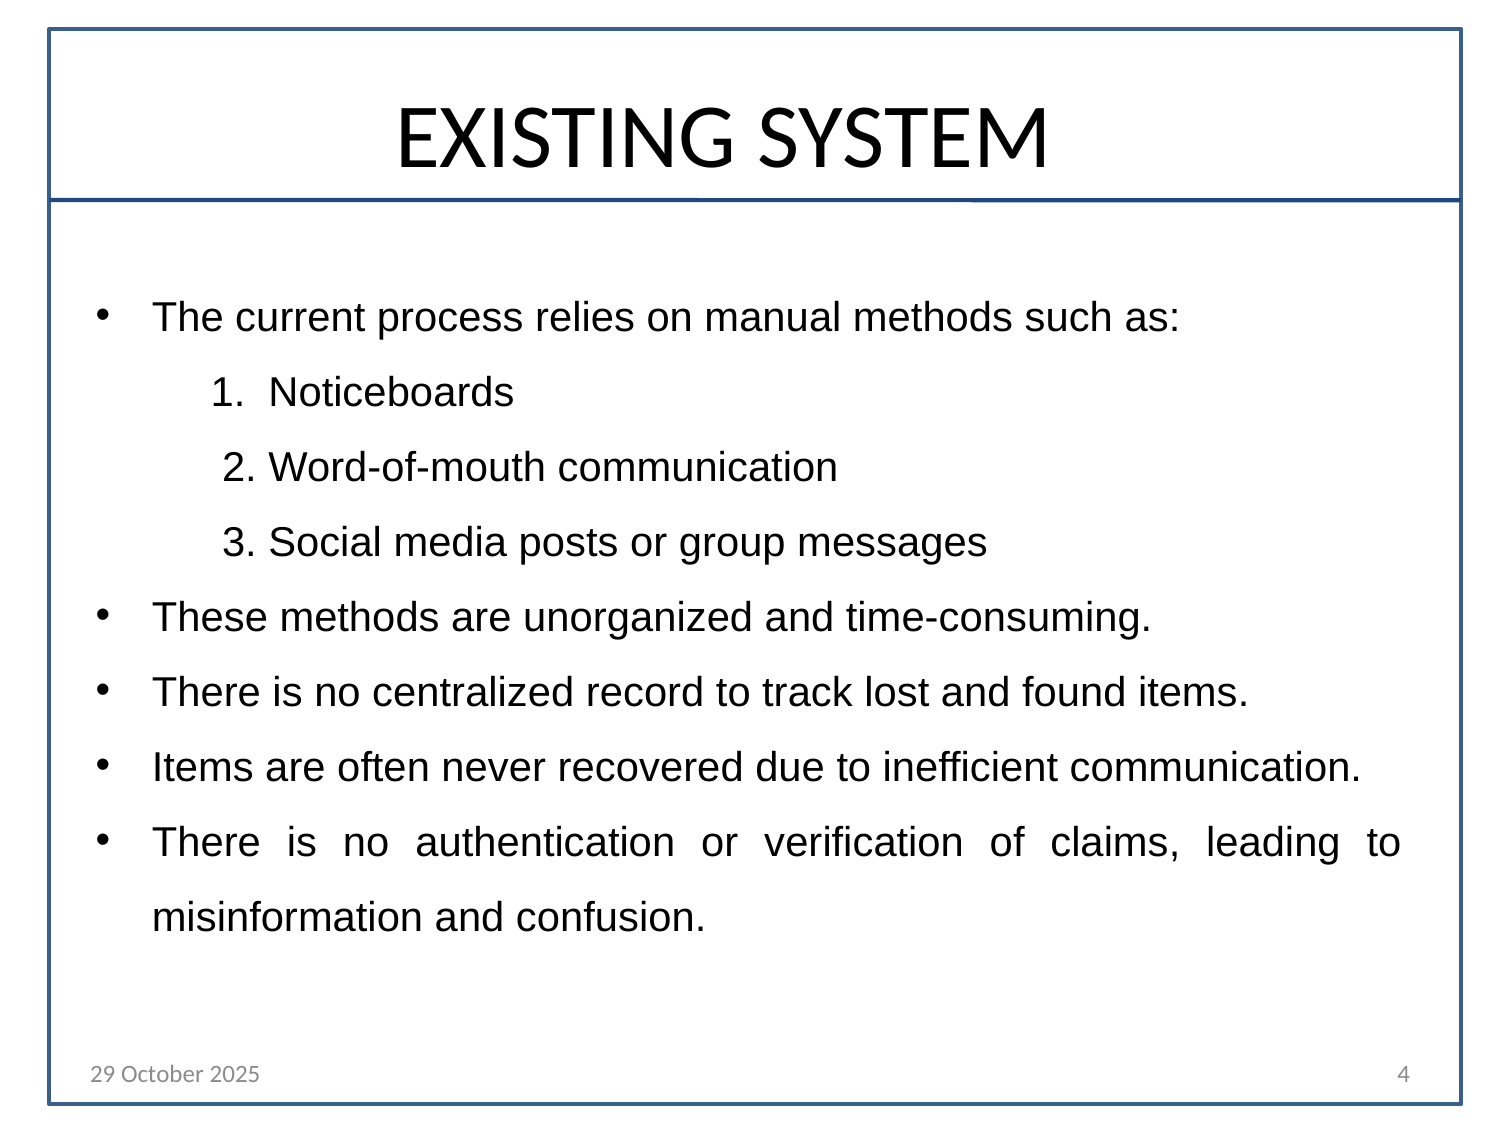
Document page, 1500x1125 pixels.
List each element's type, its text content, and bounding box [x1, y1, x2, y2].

title EXISTING SYSTEM [49, 37, 1399, 225]
slide_number 4 [1074, 1042, 1425, 1103]
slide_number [75, 1042, 425, 1103]
list The current process relies on manual methods such as: 1. Noticeboards 2. Word-of-mouth communication 3. Social media posts or group messages These methods are unorganized and time-consuming. There is no centralized record to track lost and found items. Items are often never recovered due to inefficient communication. There is no authentication or verification of claims, leading to misinformation and confusion. [80, 256, 1418, 948]
